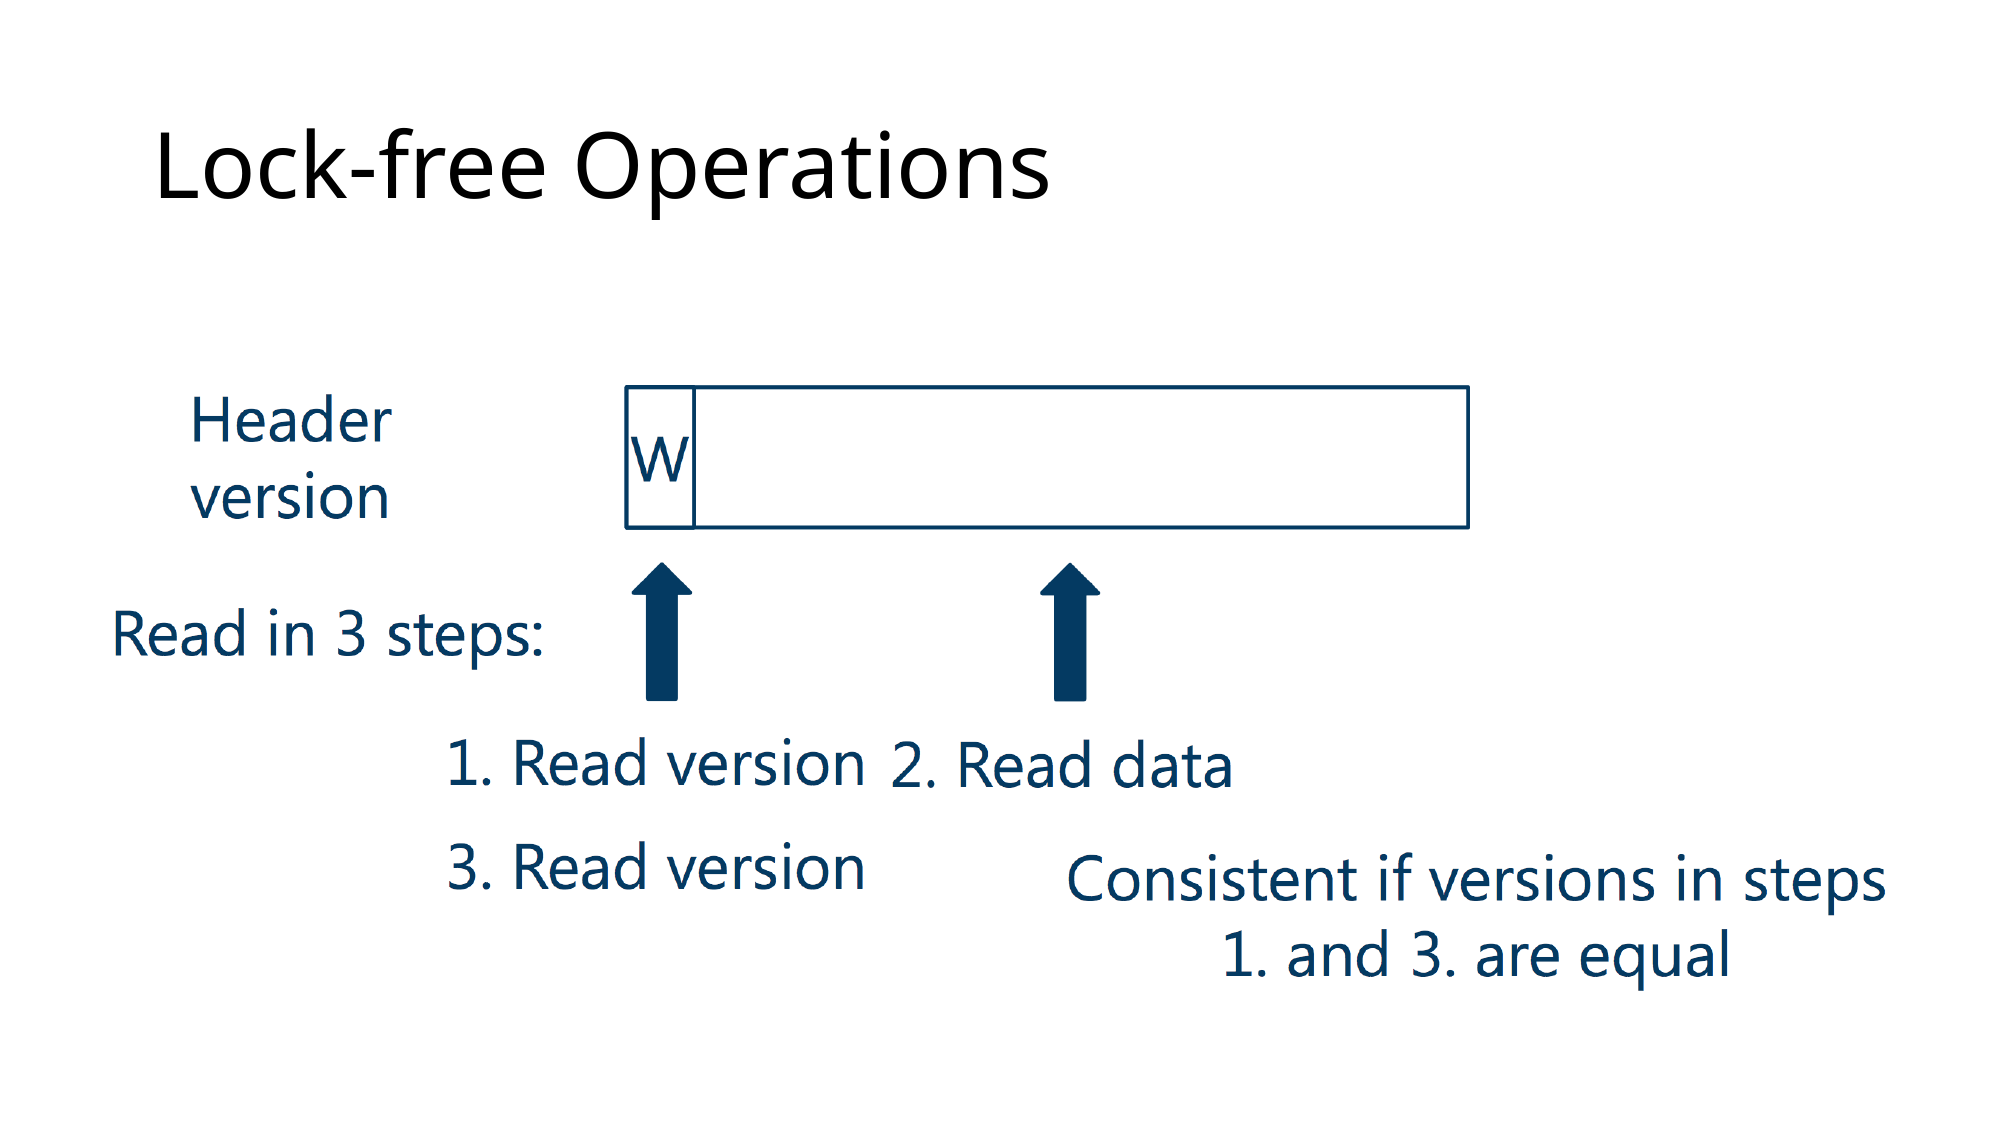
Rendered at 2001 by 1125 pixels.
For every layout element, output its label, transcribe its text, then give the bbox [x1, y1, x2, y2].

title Lock-free Operations [137, 59, 1863, 278]
picture [59, 320, 1941, 1002]
